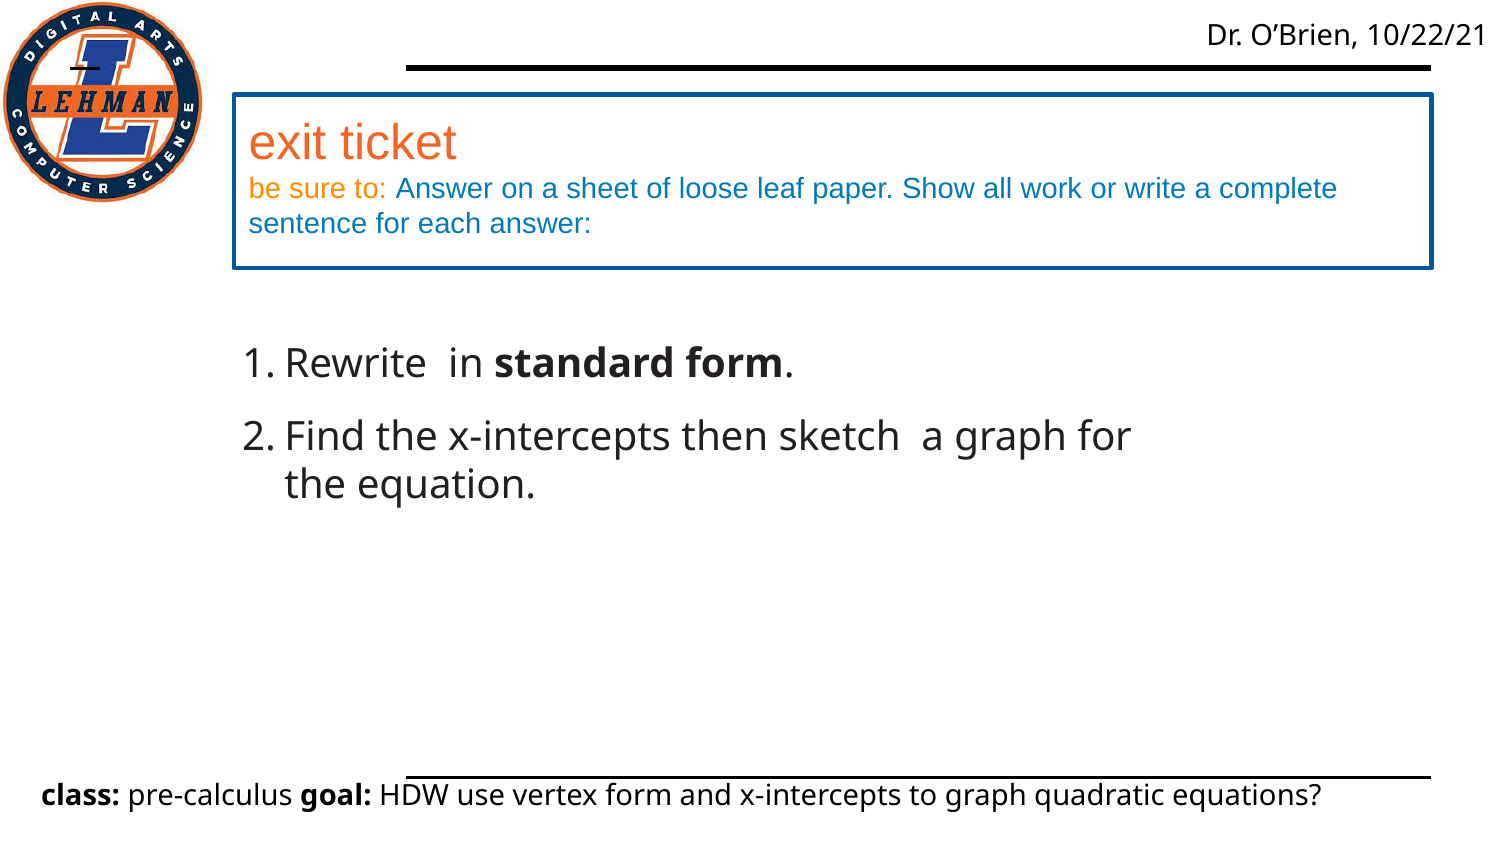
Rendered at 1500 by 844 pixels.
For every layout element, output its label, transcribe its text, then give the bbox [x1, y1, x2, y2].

picture [0, 0, 204, 204]
text_box exit ticket be sure to: Answer on a sheet of loose leaf paper. Show all work or write a complete sentence for each answer: [233, 94, 1432, 269]
list Rewrite in standard form. Find the x-intercepts then sketch a graph for the equation. [226, 321, 1150, 815]
